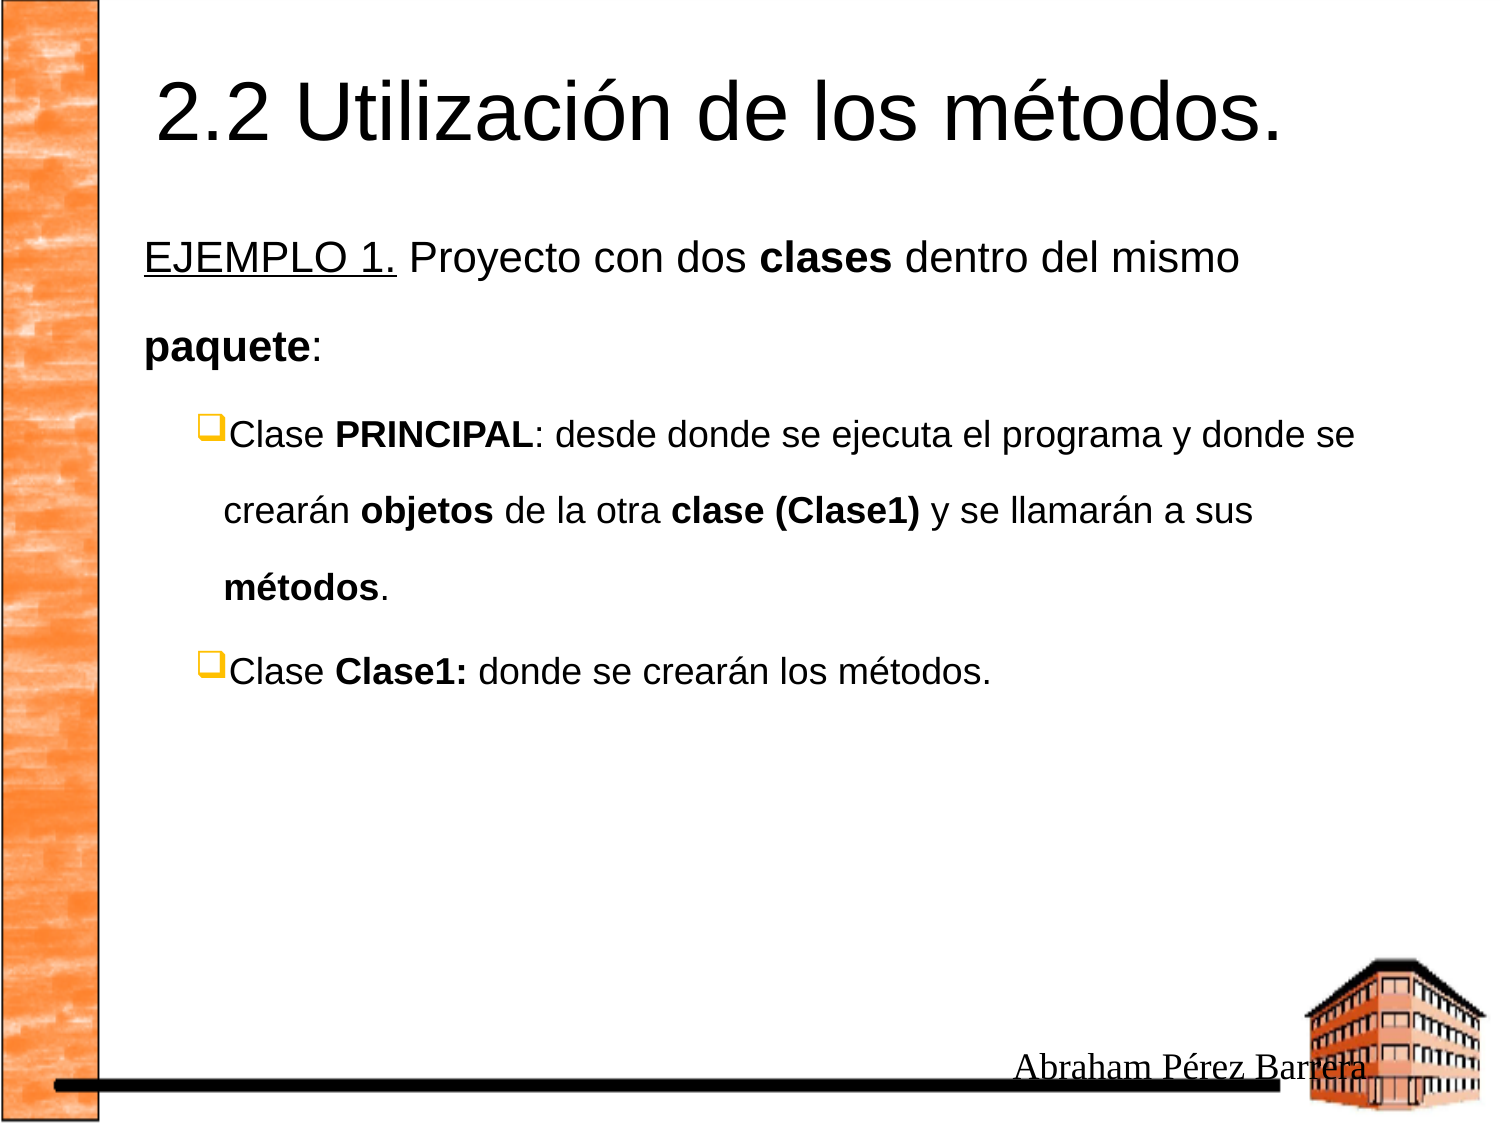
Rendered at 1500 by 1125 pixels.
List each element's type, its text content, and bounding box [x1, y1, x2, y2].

picture [0, 0, 1500, 1125]
title 2.2 Utilización de los métodos. [140, 42, 1452, 185]
list EJEMPLO 1. Proyecto con dos clases dentro del mismo paquete: Clase PRINCIPAL: desde donde se ejecuta el programa y donde se crearán objetos de la otra clase (Clase1) y se llamarán a sus métodos. Clase Clase1: donde se crearán los métodos. [123, 184, 1436, 1047]
